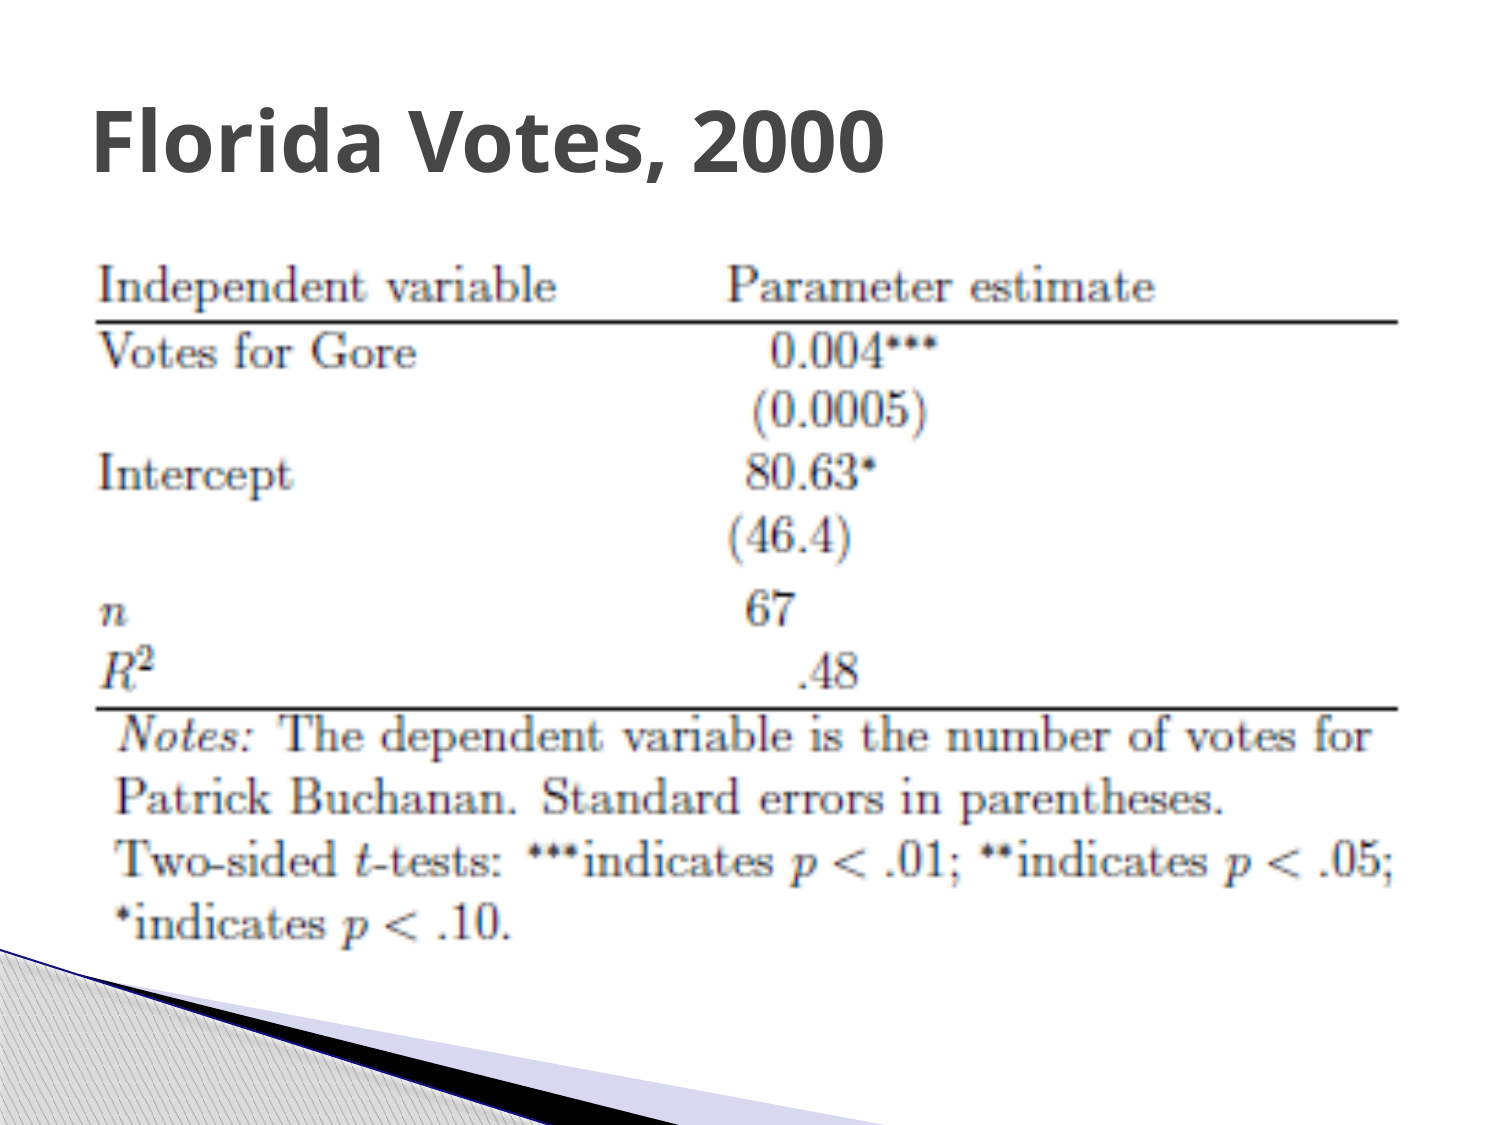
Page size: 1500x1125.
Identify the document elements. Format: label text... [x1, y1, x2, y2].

title Florida Votes, 2000 [75, 45, 1425, 233]
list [74, 242, 1426, 986]
